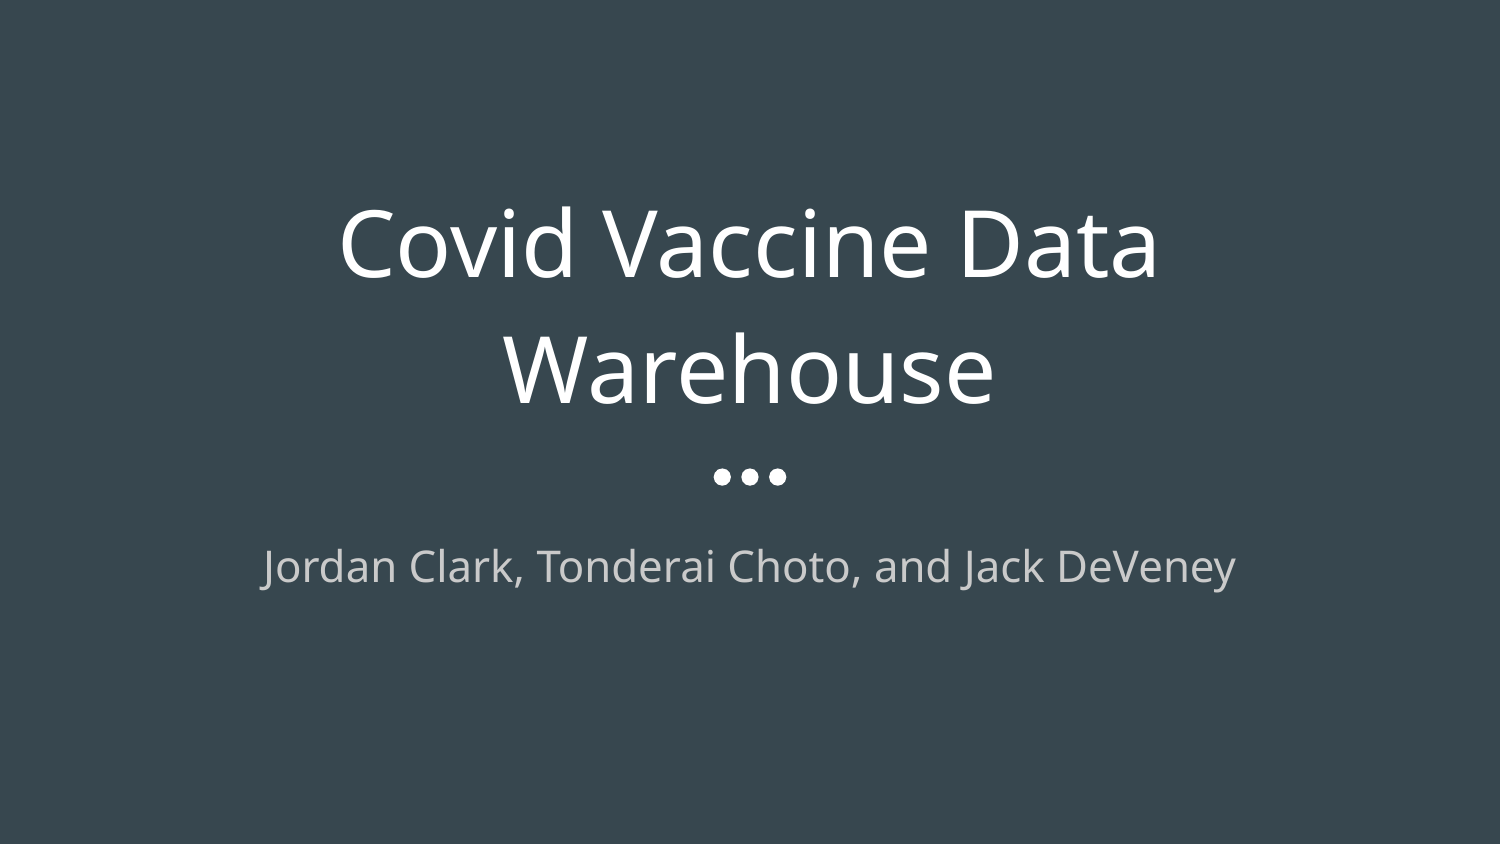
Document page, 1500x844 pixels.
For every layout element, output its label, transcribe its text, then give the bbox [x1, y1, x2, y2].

subtitle Jordan Clark, Tonderai Choto, and Jack DeVeney [110, 520, 1390, 651]
title Covid Vaccine Data Warehouse [110, 162, 1390, 447]
